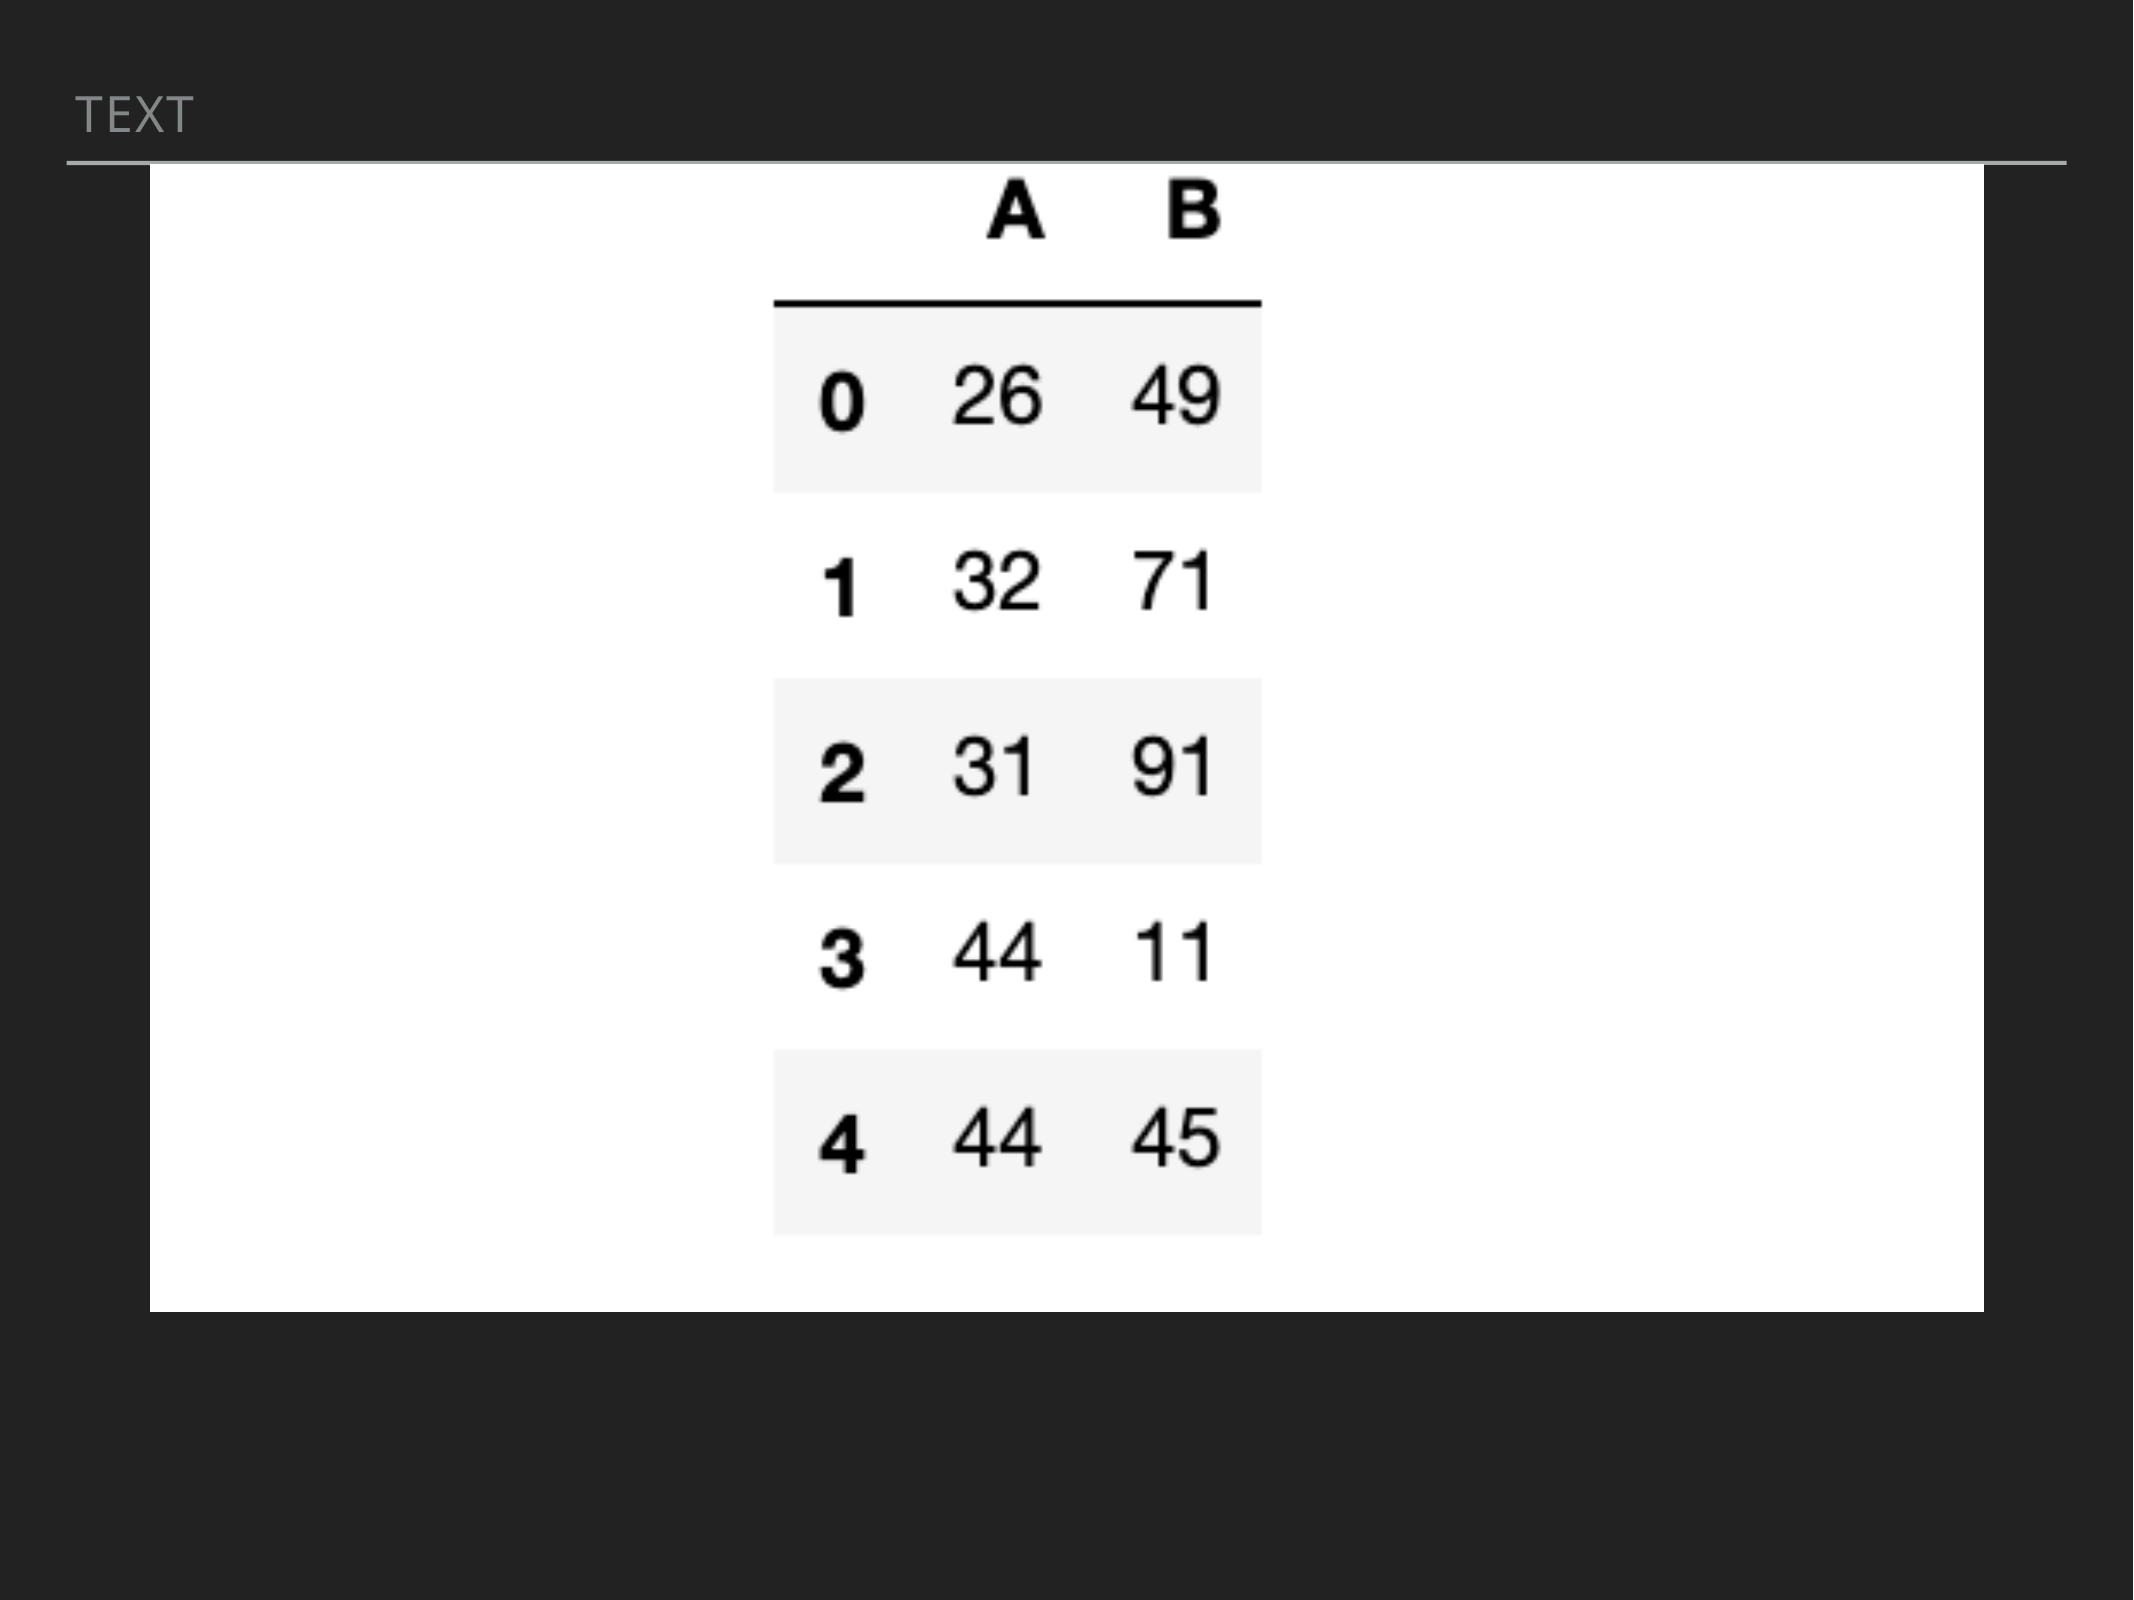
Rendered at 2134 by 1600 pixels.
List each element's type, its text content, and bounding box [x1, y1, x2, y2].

list Text [66, 74, 1901, 151]
picture [149, 164, 1984, 1312]
